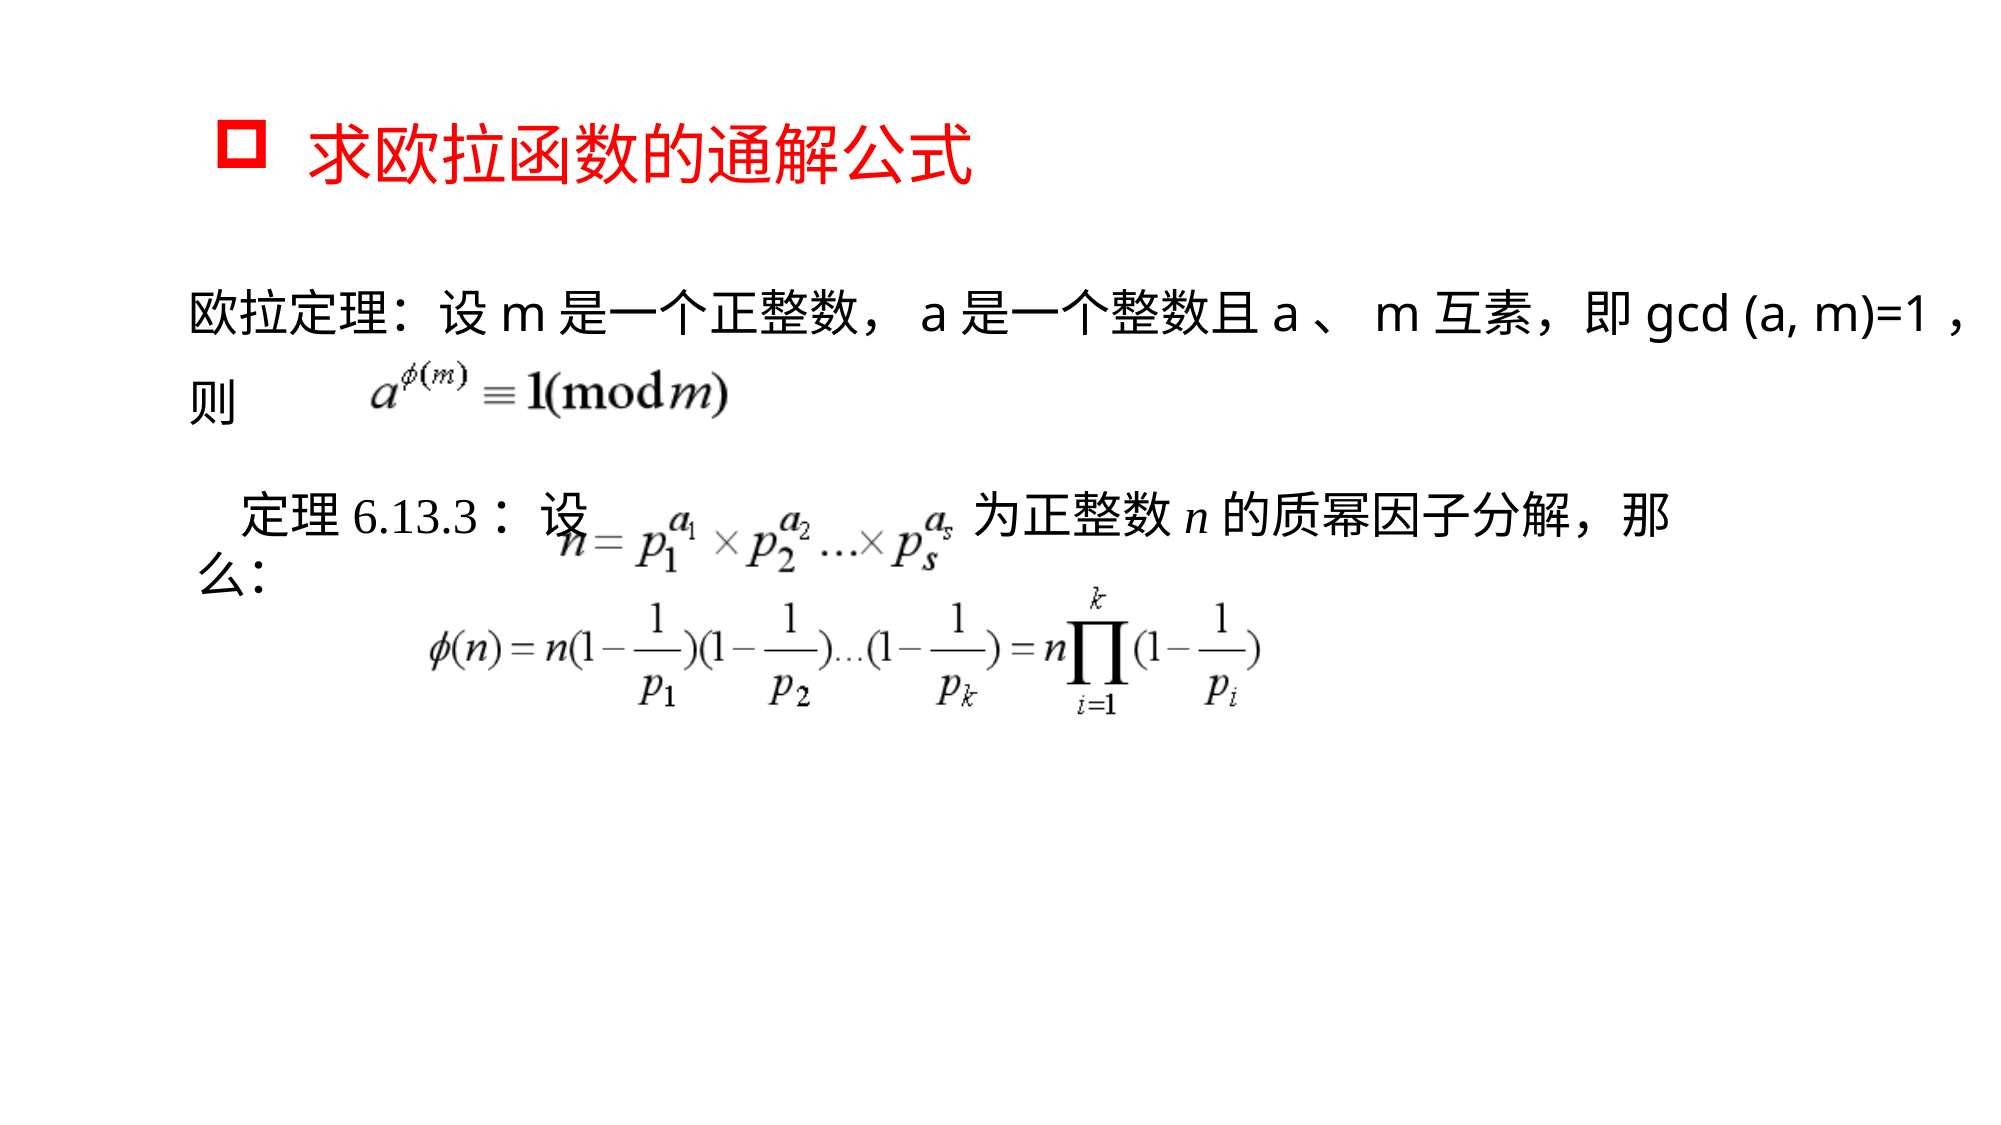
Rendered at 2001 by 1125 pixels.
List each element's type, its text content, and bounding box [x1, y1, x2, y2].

picture [421, 486, 1271, 727]
text_box 求欧拉函数的通解公式 [198, 114, 1628, 191]
picture [362, 349, 741, 433]
text_box 定理6.13.3：设 为正整数n的质幂因子分解，那么： [181, 505, 550, 641]
list 欧拉定理：设m是一个正整数，a是一个整数且a、m互素，即gcd (a, m)=1，则 [173, 243, 2000, 958]
text_box 定理6.13.3：设 为正整数n的质幂因子分解，那么： [971, 505, 1743, 641]
